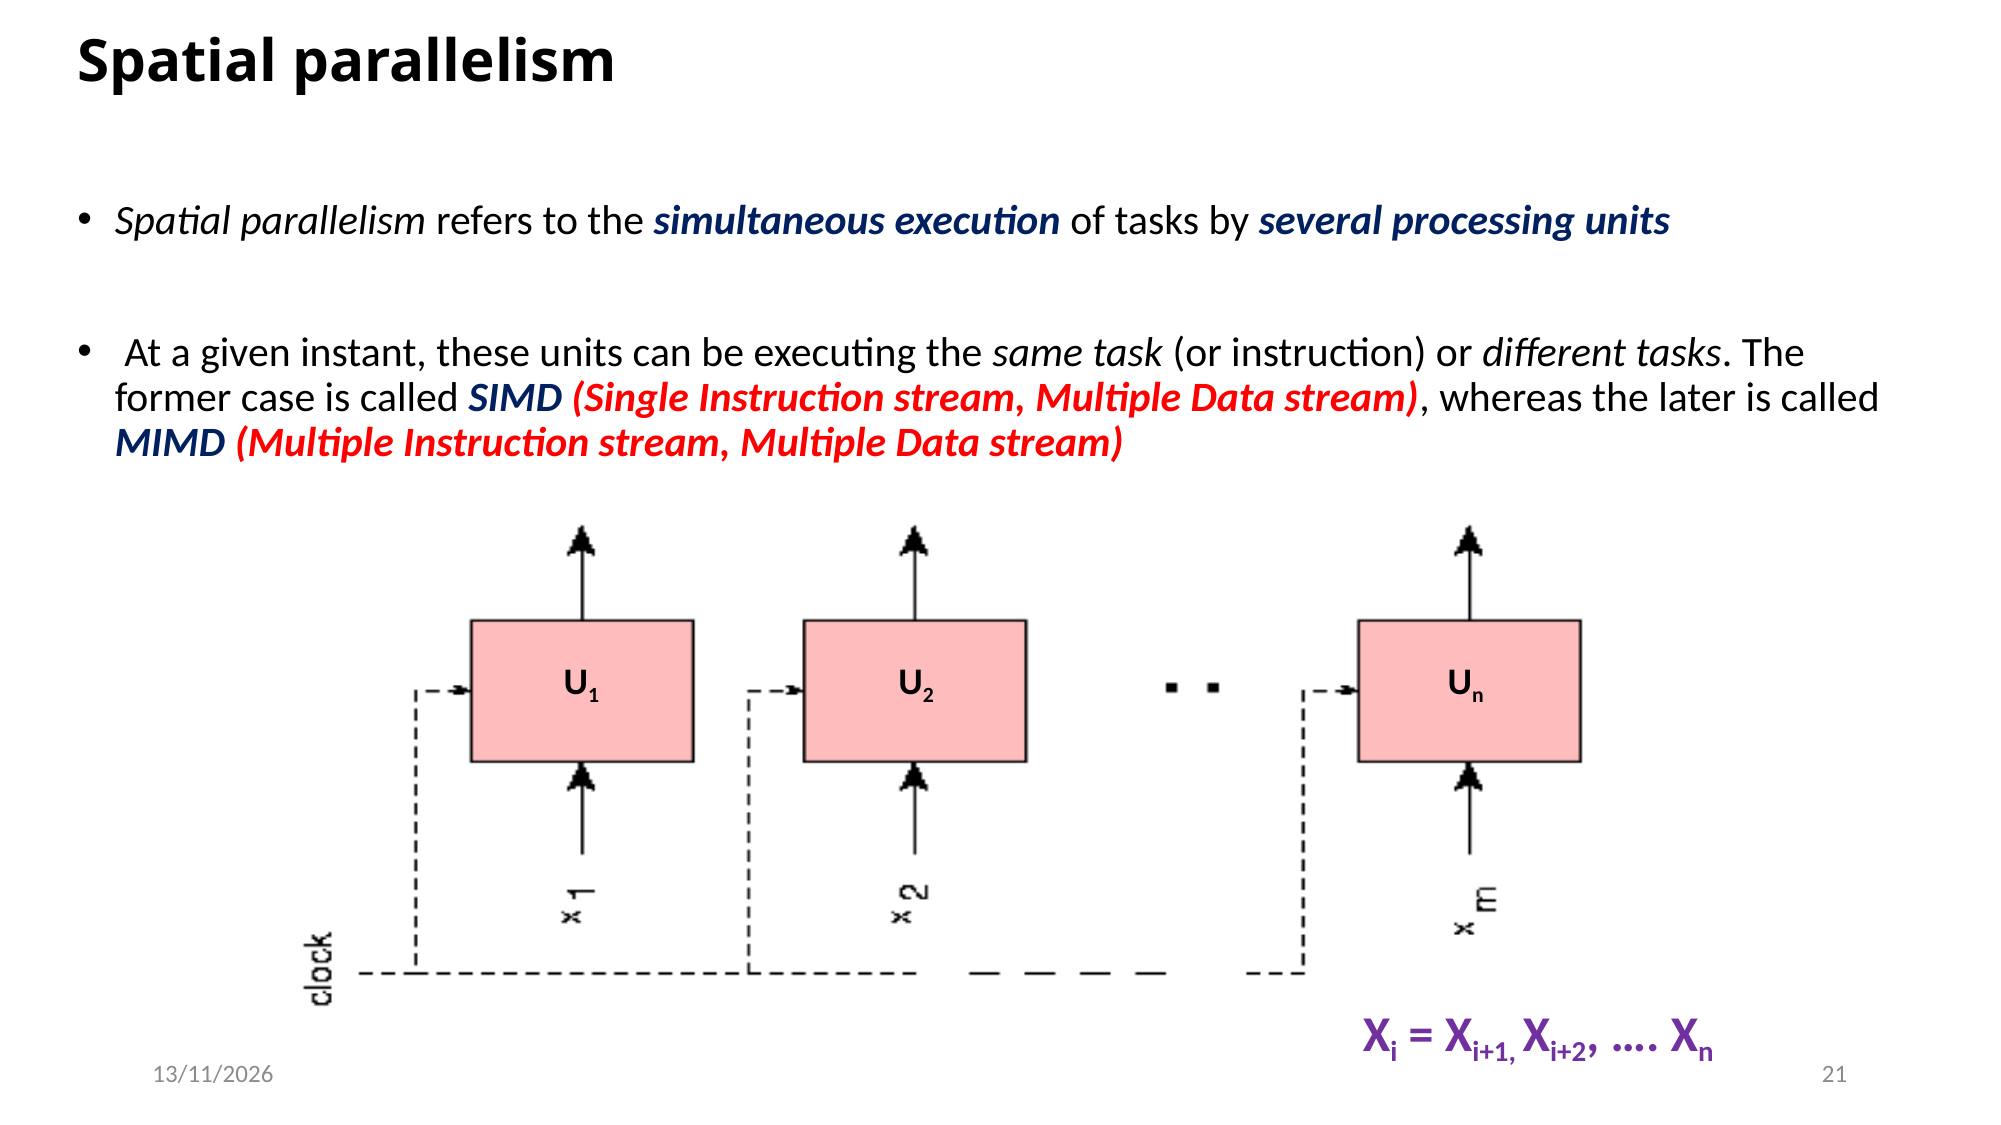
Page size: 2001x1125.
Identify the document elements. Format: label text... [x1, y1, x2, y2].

picture [302, 110, 1608, 1125]
list Spatial parallelism Spatial parallelism refers to the simultaneous execution of tasks by several processing units At a given instant, these units can be executing the same task (or instruction) or different tasks. The former case is called SIMD (Single Instruction stream, Multiple Data stream), whereas the later is called MIMD (Multiple Instruction stream, Multiple Data stream) [62, 23, 1938, 1079]
text_box U1 [548, 649, 646, 714]
text_box Xi = Xi+1, Xi+2, …. Xn [1348, 994, 1919, 1075]
slide_number 21 [1412, 1042, 1863, 1103]
text_box Un [1432, 649, 1530, 714]
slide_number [137, 1042, 588, 1103]
